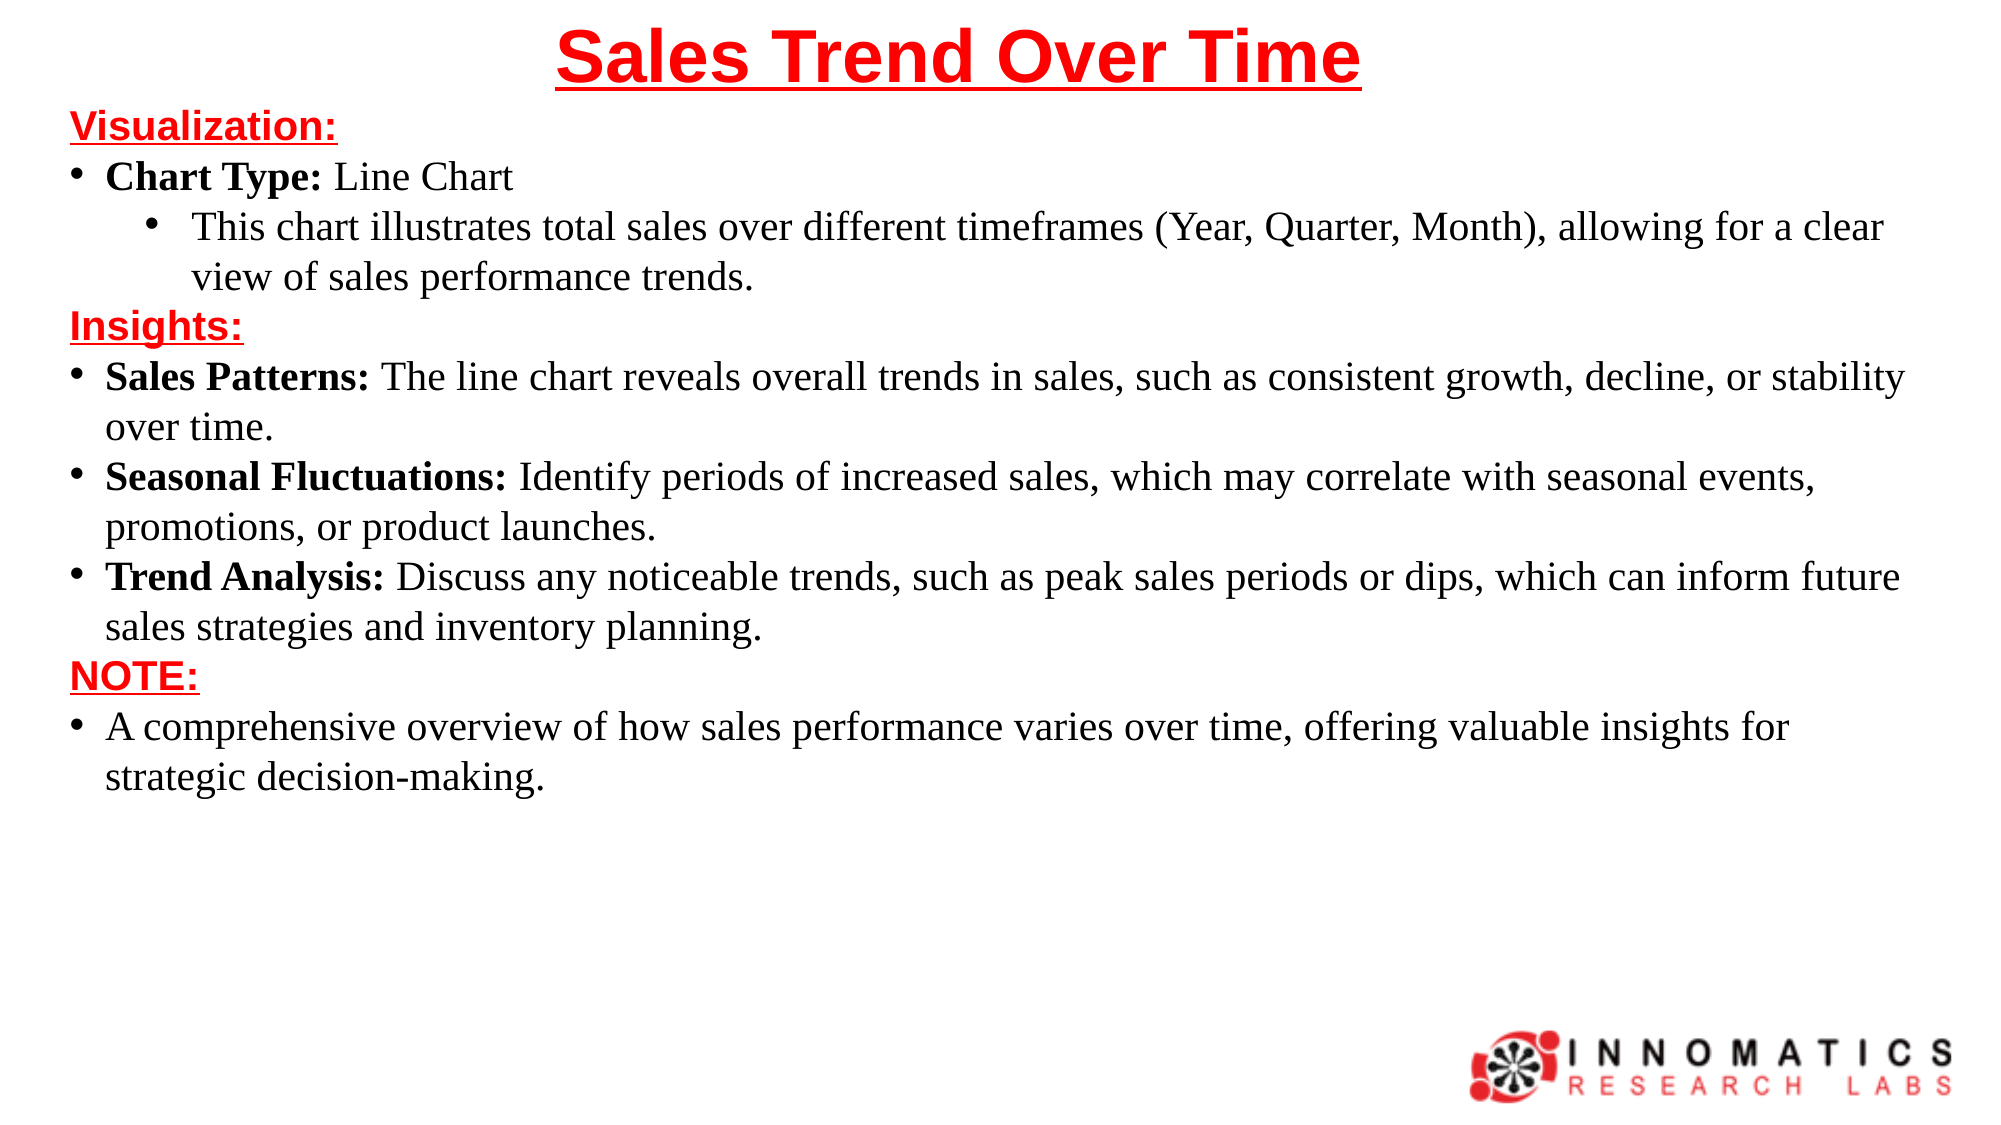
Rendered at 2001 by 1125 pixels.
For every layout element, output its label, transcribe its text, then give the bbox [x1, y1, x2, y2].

picture [1445, 1014, 1975, 1125]
text_box Visualization: Chart Type: Line Chart This chart illustrates total sales over different timeframes (Year, Quarter, Month), allowing for a clear view of sales performance trends. Insights: Sales Patterns: The line chart reveals overall trends in sales, such as consistent growth, decline, or stability over time. Seasonal Fluctuations: Identify periods of increased sales, which may correlate with seasonal events, promotions, or product launches. Trend Analysis: Discuss any noticeable trends, such as peak sales periods or dips, which can inform future sales strategies and inventory planning. NOTE: A comprehensive overview of how sales performance varies over time, offering valuable insights for strategic decision-making. [54, 91, 1946, 807]
text_box Sales Trend Over Time [90, 0, 2000, 105]
